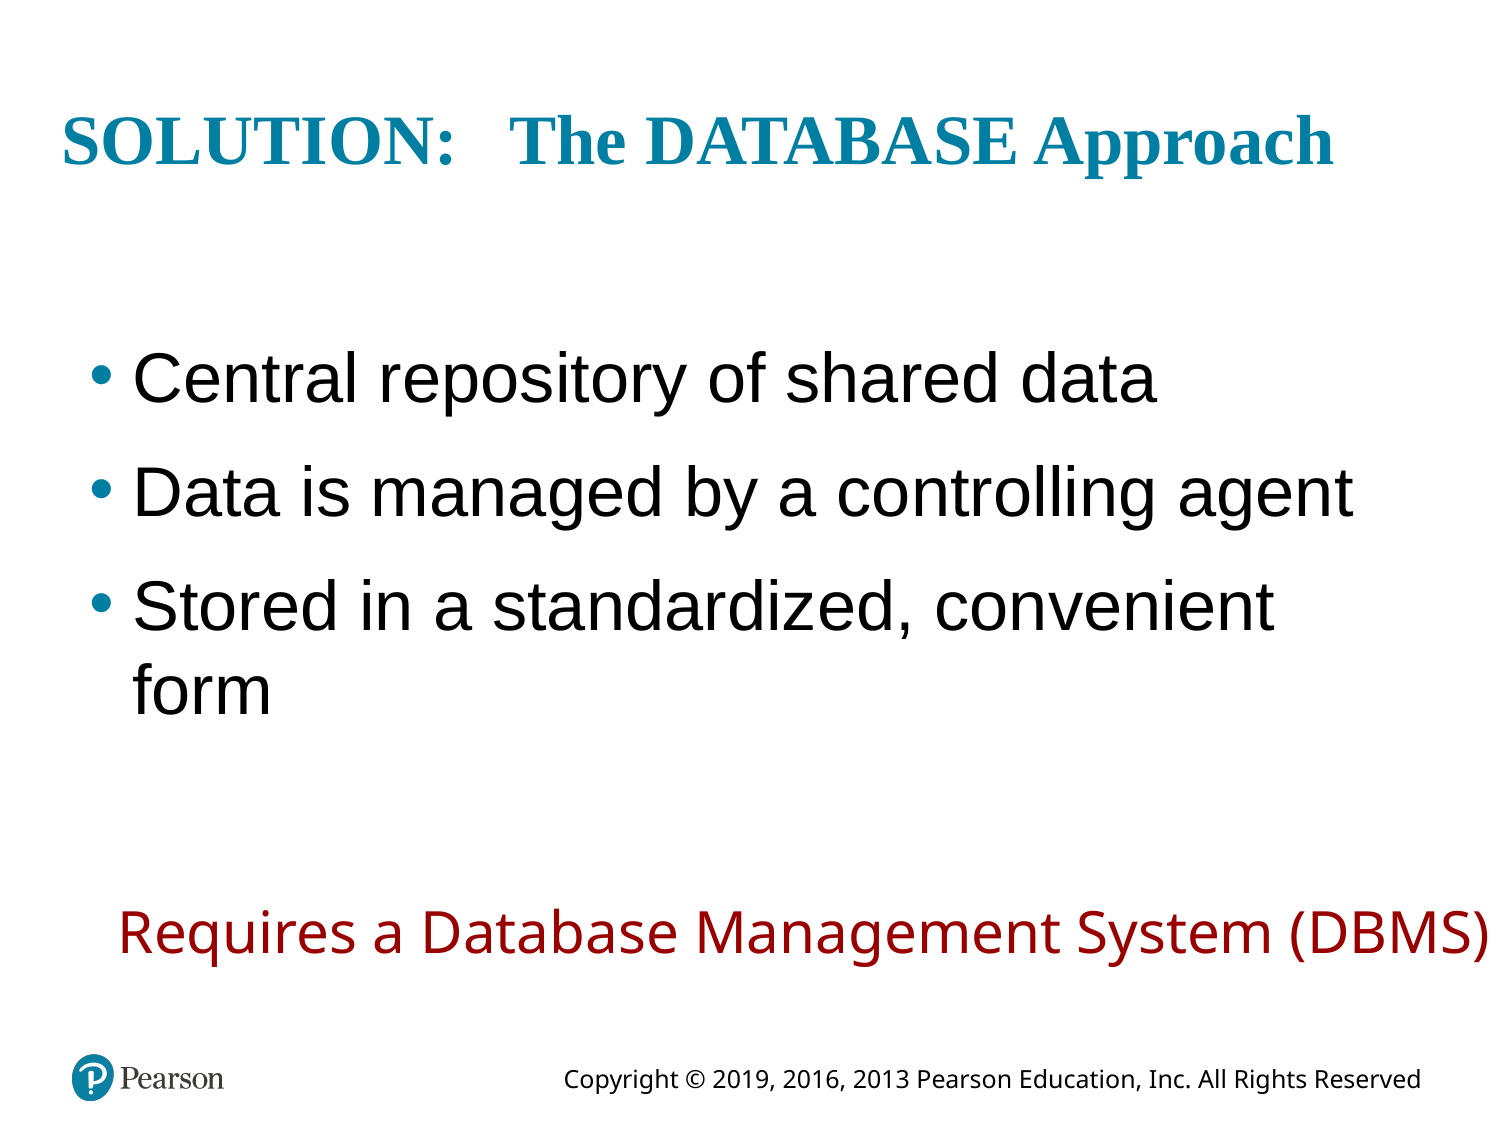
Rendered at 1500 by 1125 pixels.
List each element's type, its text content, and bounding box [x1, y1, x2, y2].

picture [98, 1054, 224, 1101]
title SOLUTION: The DATABASE Approach [46, 48, 1472, 187]
text_box Requires a Database Management System (DBMS) [103, 888, 1500, 973]
picture [80, 1063, 106, 1088]
picture [72, 1054, 88, 1070]
picture [72, 1087, 83, 1101]
list Central repository of shared data Data is managed by a controlling agent Stored in a standardized, convenient form [75, 324, 1425, 801]
